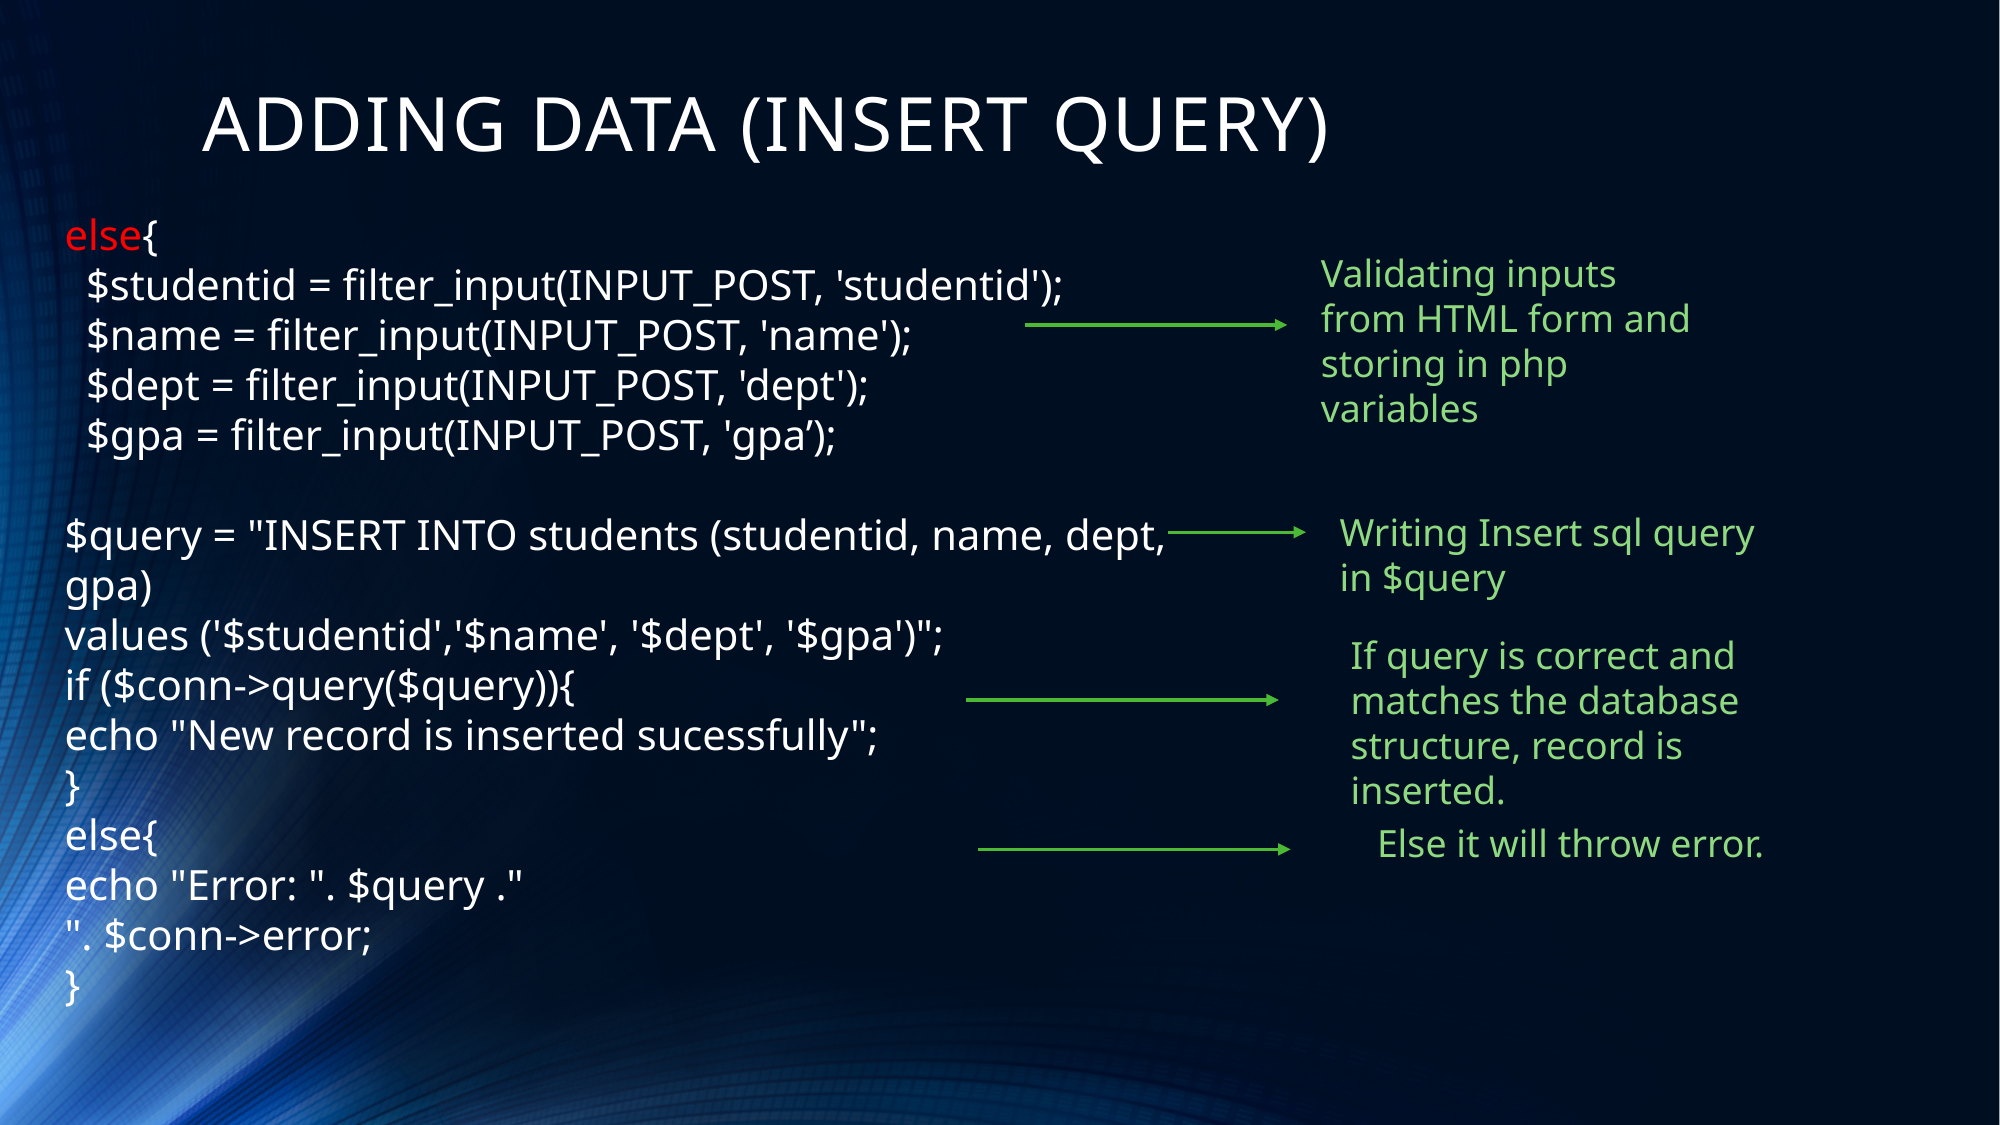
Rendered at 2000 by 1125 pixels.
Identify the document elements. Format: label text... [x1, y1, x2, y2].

text_box Validating inputs from HTML form and storing in php variables [1306, 242, 1719, 438]
text_box Else it will throw error. [1362, 819, 1838, 873]
title ADDING DATA (INSERT QUERY) [187, 50, 1650, 175]
text_box If query is correct and matches the database structure, record is inserted. [1335, 624, 1864, 819]
text_box Writing Insert sql query in $query [1324, 501, 1800, 607]
picture [0, 0, 2000, 1125]
text_box else{ $studentid = filter_input(INPUT_POST, 'studentid'); $name = filter_input(INPUT_POST, 'name'); $dept = filter_input(INPUT_POST, 'dept'); $gpa = filter_input(INPUT_POST, 'gpa’); $query = "INSERT INTO students (studentid, name, dept, gpa) values ('$studentid','$name', '$dept', '$gpa')"; if ($conn->query($query)){ echo "New record is inserted sucessfully"; } else{ echo "Error: ". $query ." ". $conn->error; } [49, 201, 1213, 1017]
